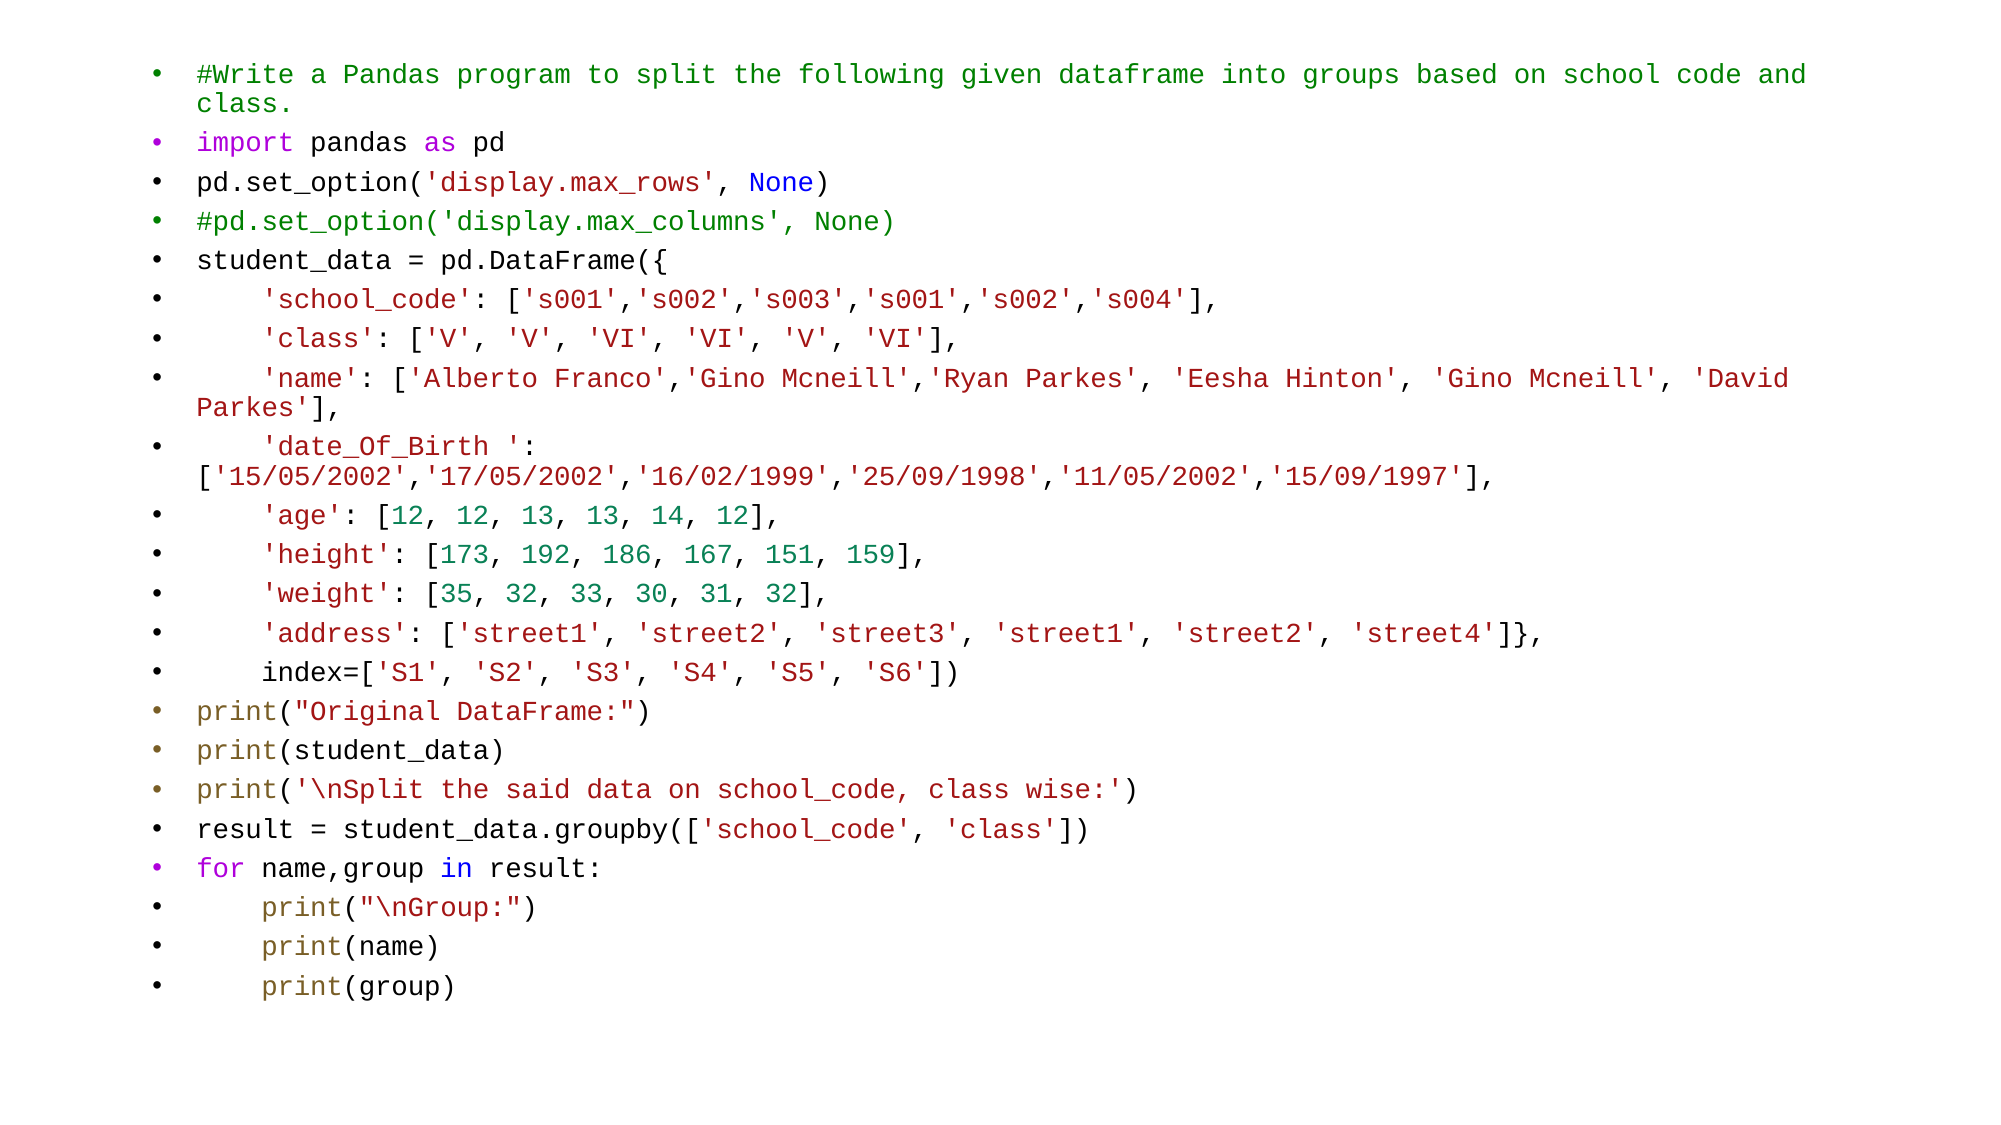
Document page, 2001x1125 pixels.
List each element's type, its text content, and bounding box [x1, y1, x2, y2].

list #Write a Pandas program to split the following given dataframe into groups based on school code and class. import pandas as pd pd.set_option('display.max_rows', None) #pd.set_option('display.max_columns', None) student_data = pd.DataFrame({ 'school_code': ['s001','s002','s003','s001','s002','s004'], 'class': ['V', 'V', 'VI', 'VI', 'V', 'VI'], 'name': ['Alberto Franco','Gino Mcneill','Ryan Parkes', 'Eesha Hinton', 'Gino Mcneill', 'David Parkes'], 'date_Of_Birth ': ['15/05/2002','17/05/2002','16/02/1999','25/09/1998','11/05/2002','15/09/1997'], 'age': [12, 12, 13, 13, 14, 12], 'height': [173, 192, 186, 167, 151, 159], 'weight': [35, 32, 33, 30, 31, 32], 'address': ['street1', 'street2', 'street3', 'street1', 'street2', 'street4']}, index=['S1', 'S2', 'S3', 'S4', 'S5', 'S6']) print("Original DataFrame:") print(student_data) print('\nSplit the said data on school_code, class wise:') result = student_data.groupby(['school_code', 'class']) for name,group in result: print("\nGroup:") print(name) print(group) [137, 52, 1863, 1014]
